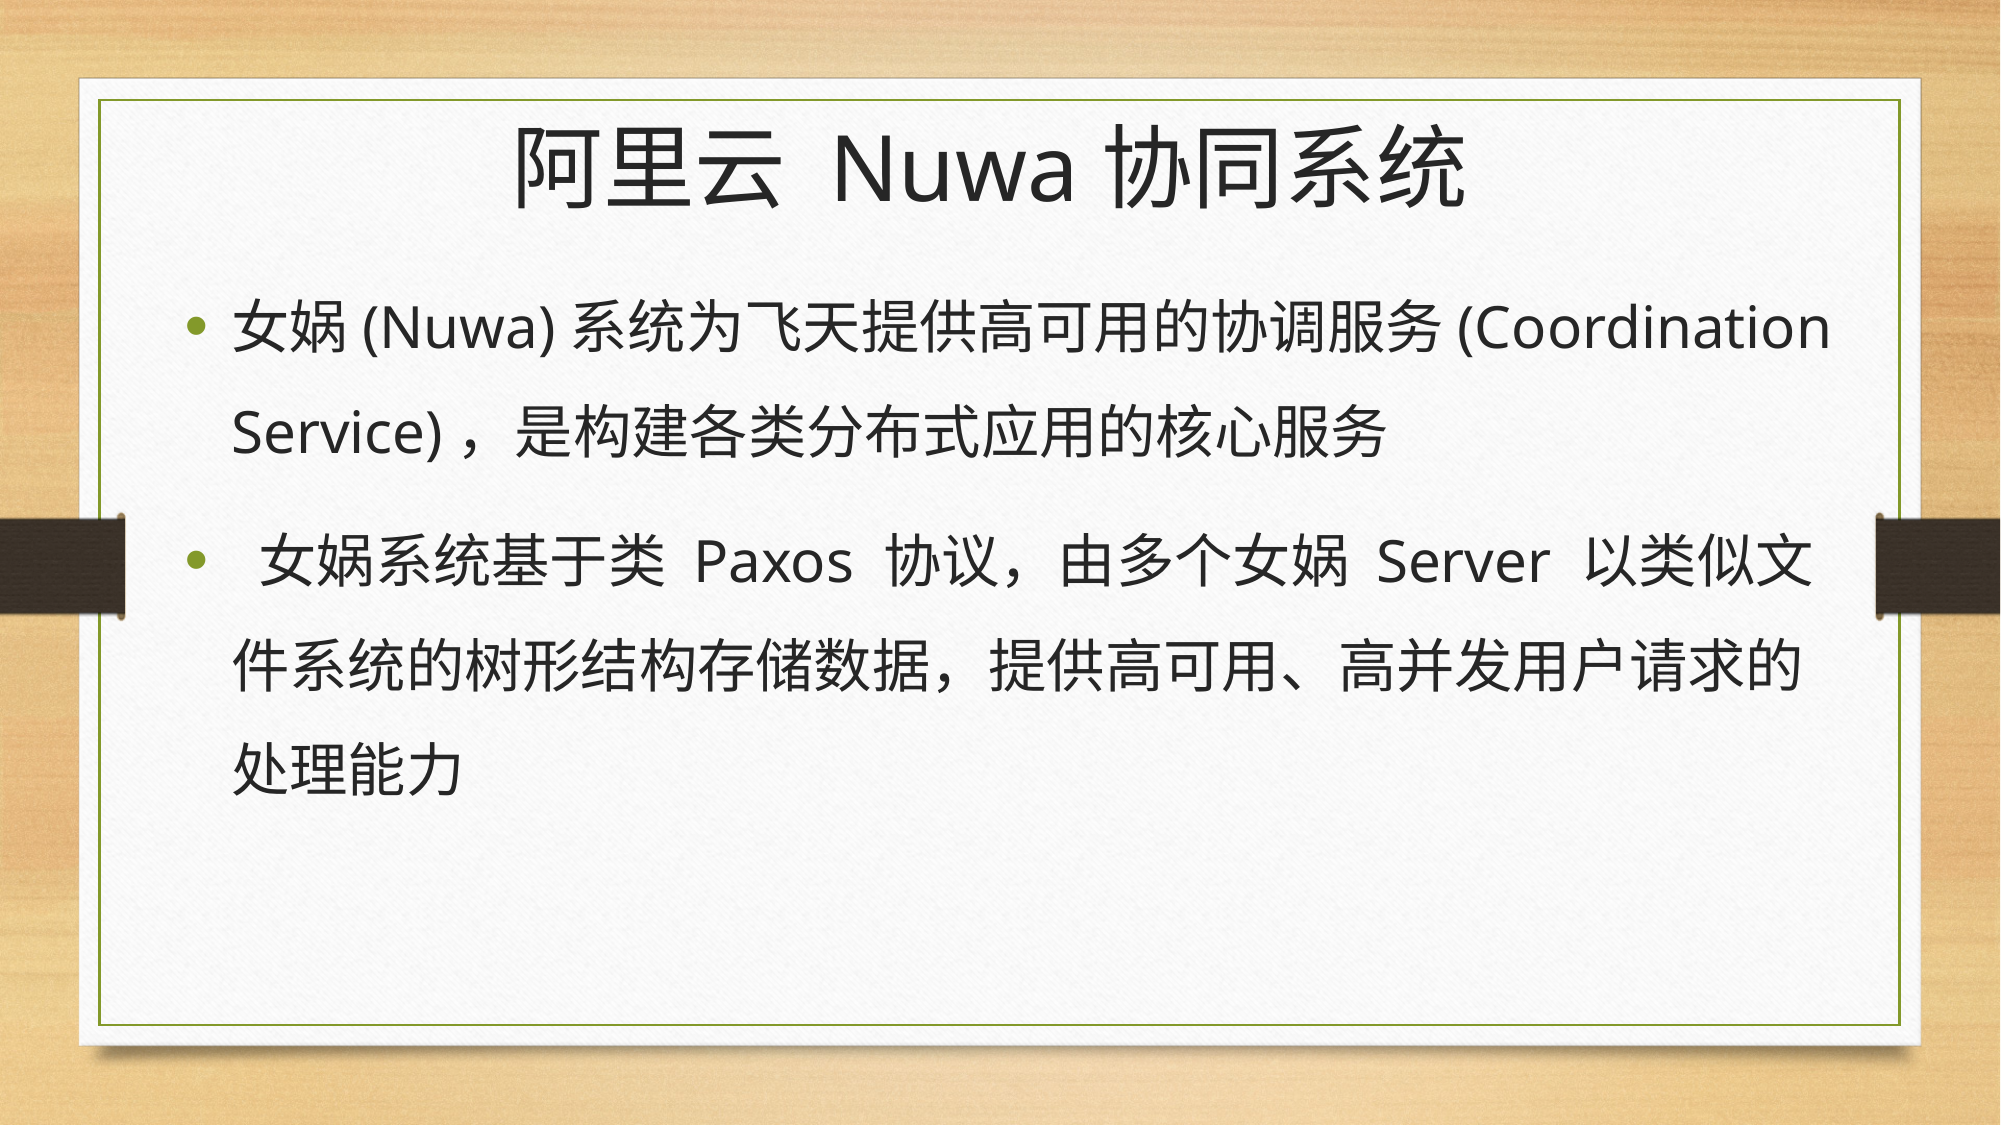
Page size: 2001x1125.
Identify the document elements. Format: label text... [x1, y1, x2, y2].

title 阿里云 Nuwa协同系统 [212, 99, 1788, 231]
list 女娲(Nuwa)系统为飞天提供高可用的协调服务(Coordination Service)，是构建各类分布式应用的核心服务 女娲系统基于类 Paxos 协议，由多个女娲 Server 以类似文件系统的树形结构存储数据，提供高可用、高并发用户请求的处理能力 [169, 248, 1871, 958]
picture [0, 0, 2001, 1125]
